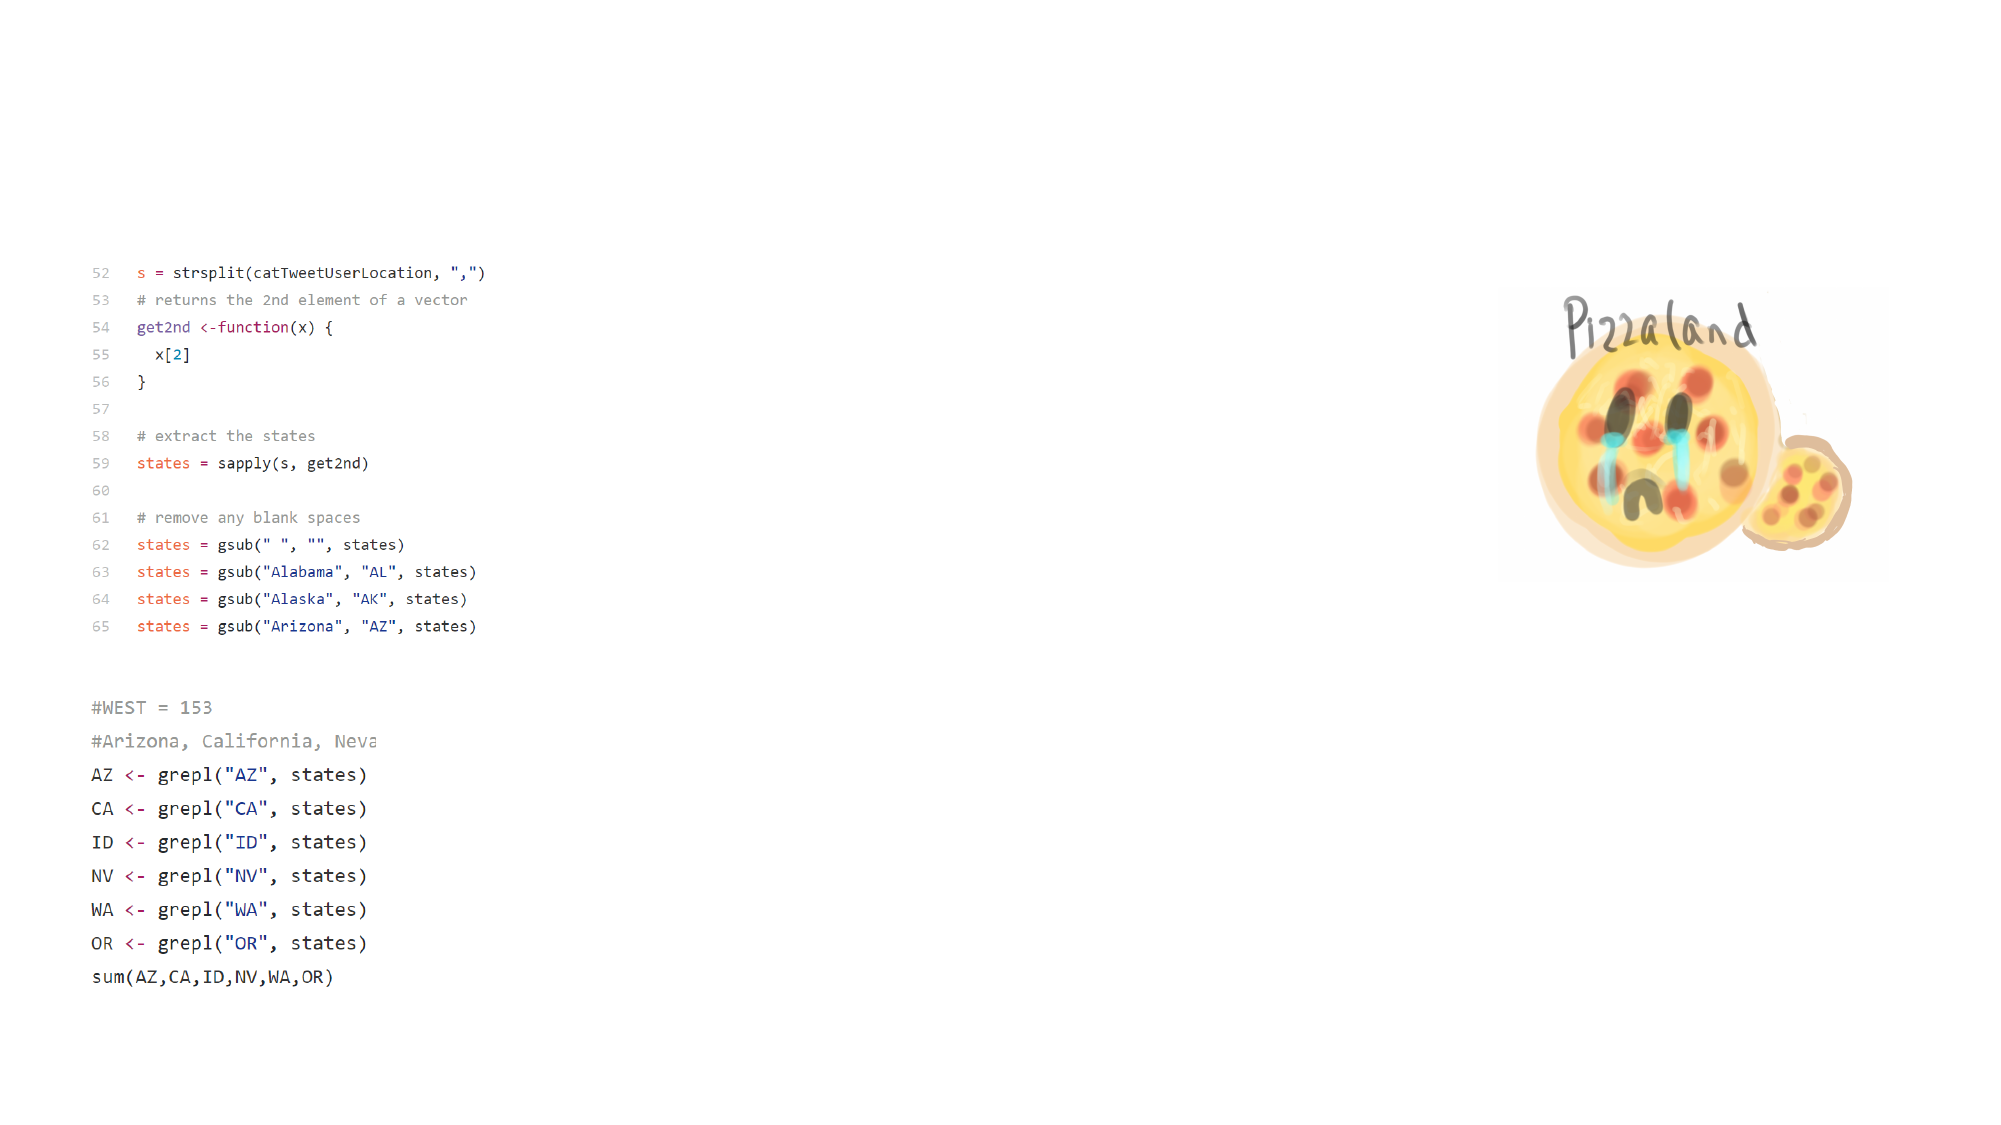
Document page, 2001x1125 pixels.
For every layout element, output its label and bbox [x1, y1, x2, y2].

picture [79, 689, 376, 997]
picture [79, 258, 492, 642]
picture [1498, 287, 1889, 583]
